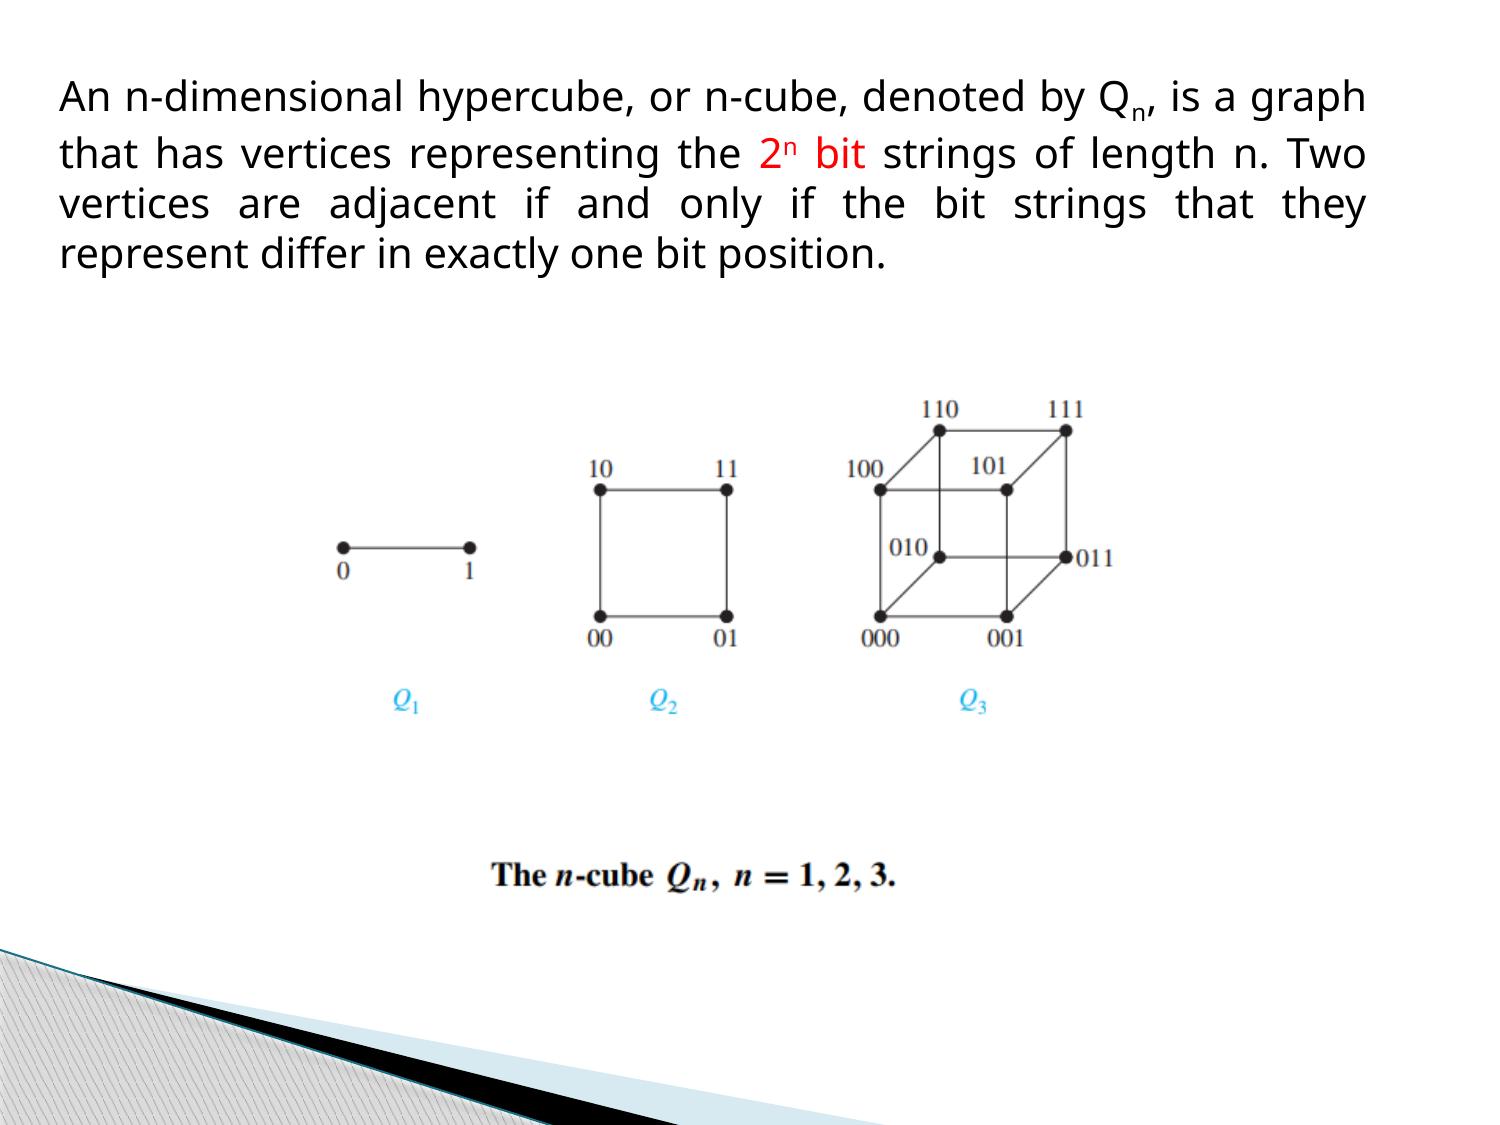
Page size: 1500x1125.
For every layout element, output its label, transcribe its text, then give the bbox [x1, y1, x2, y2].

picture [483, 837, 944, 921]
picture [249, 374, 1177, 734]
text_box An n-dimensional hypercube, or n-cube, denoted by Qn, is a graph that has vertices representing the 2n bit strings of length n. Two vertices are adjacent if and only if the bit strings that they represent differ in exactly one bit position. [44, 62, 1382, 285]
